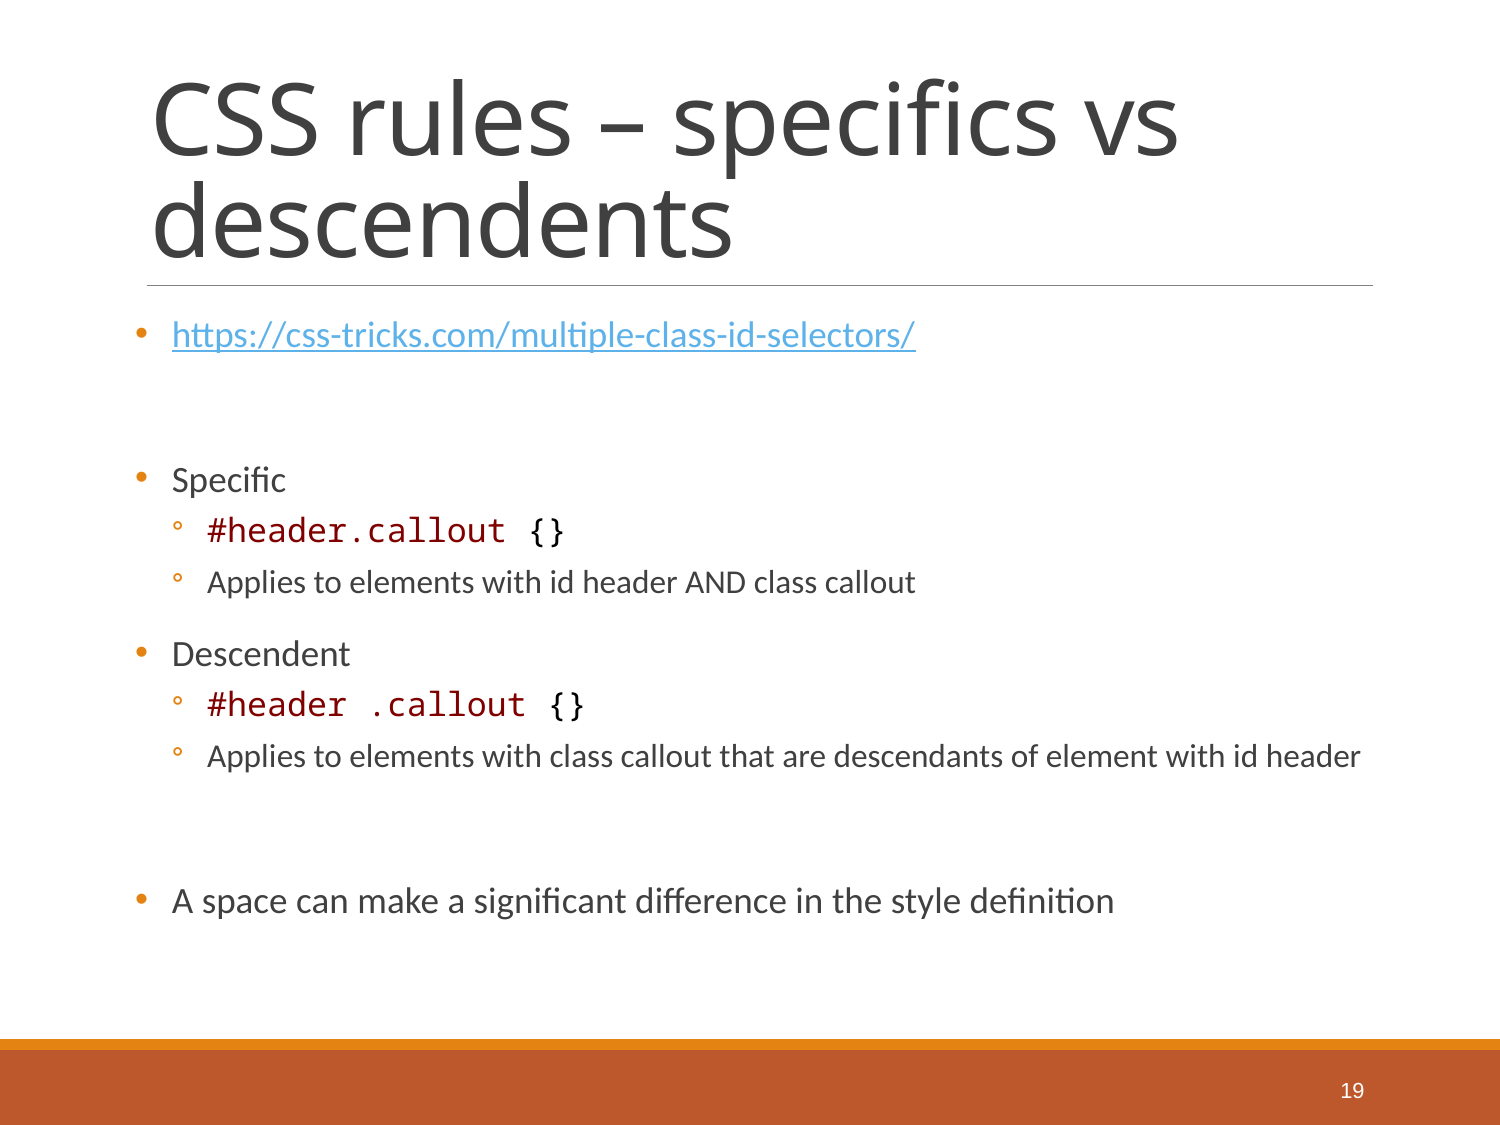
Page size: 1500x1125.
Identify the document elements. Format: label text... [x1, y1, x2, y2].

slide_number 19 [1218, 1059, 1380, 1120]
title CSS rules – specifics vs descendents [135, 47, 1373, 285]
list https://css-tricks.com/multiple-class-id-selectors/ Specific #header.callout {} Applies to elements with id header AND class callout Descendent #header .callout {} Applies to elements with class callout that are descendants of element with id header A space can make a significant difference in the style definition [135, 302, 1373, 963]
